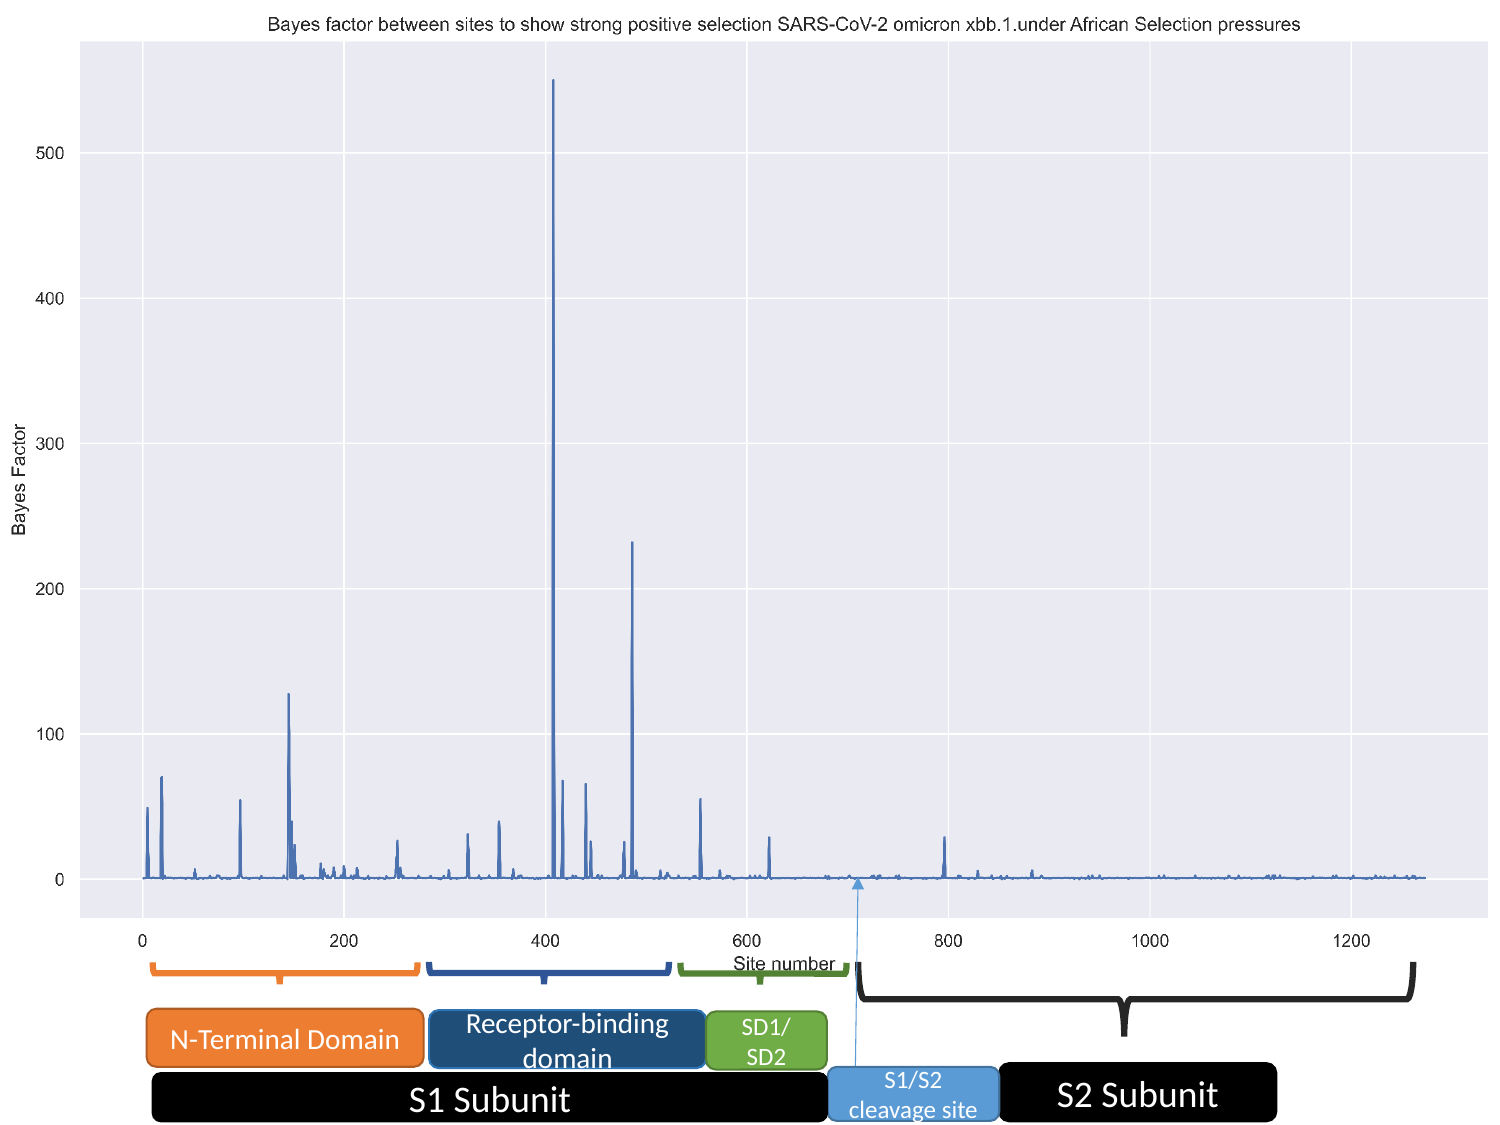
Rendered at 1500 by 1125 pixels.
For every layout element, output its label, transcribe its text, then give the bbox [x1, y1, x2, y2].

text_box SD1/ SD2 [704, 1010, 828, 1071]
text_box S2 Subunit [999, 1062, 1278, 1123]
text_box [855, 876, 859, 1070]
text_box [859, 985, 1414, 1037]
text_box N-Terminal Domain [145, 1007, 425, 1068]
text_box Receptor-binding domain [428, 1009, 706, 1070]
text_box S1/S2 cleavage site [826, 1065, 1001, 1122]
text_box S1 Subunit [151, 1072, 829, 1123]
picture [0, 5, 1500, 985]
